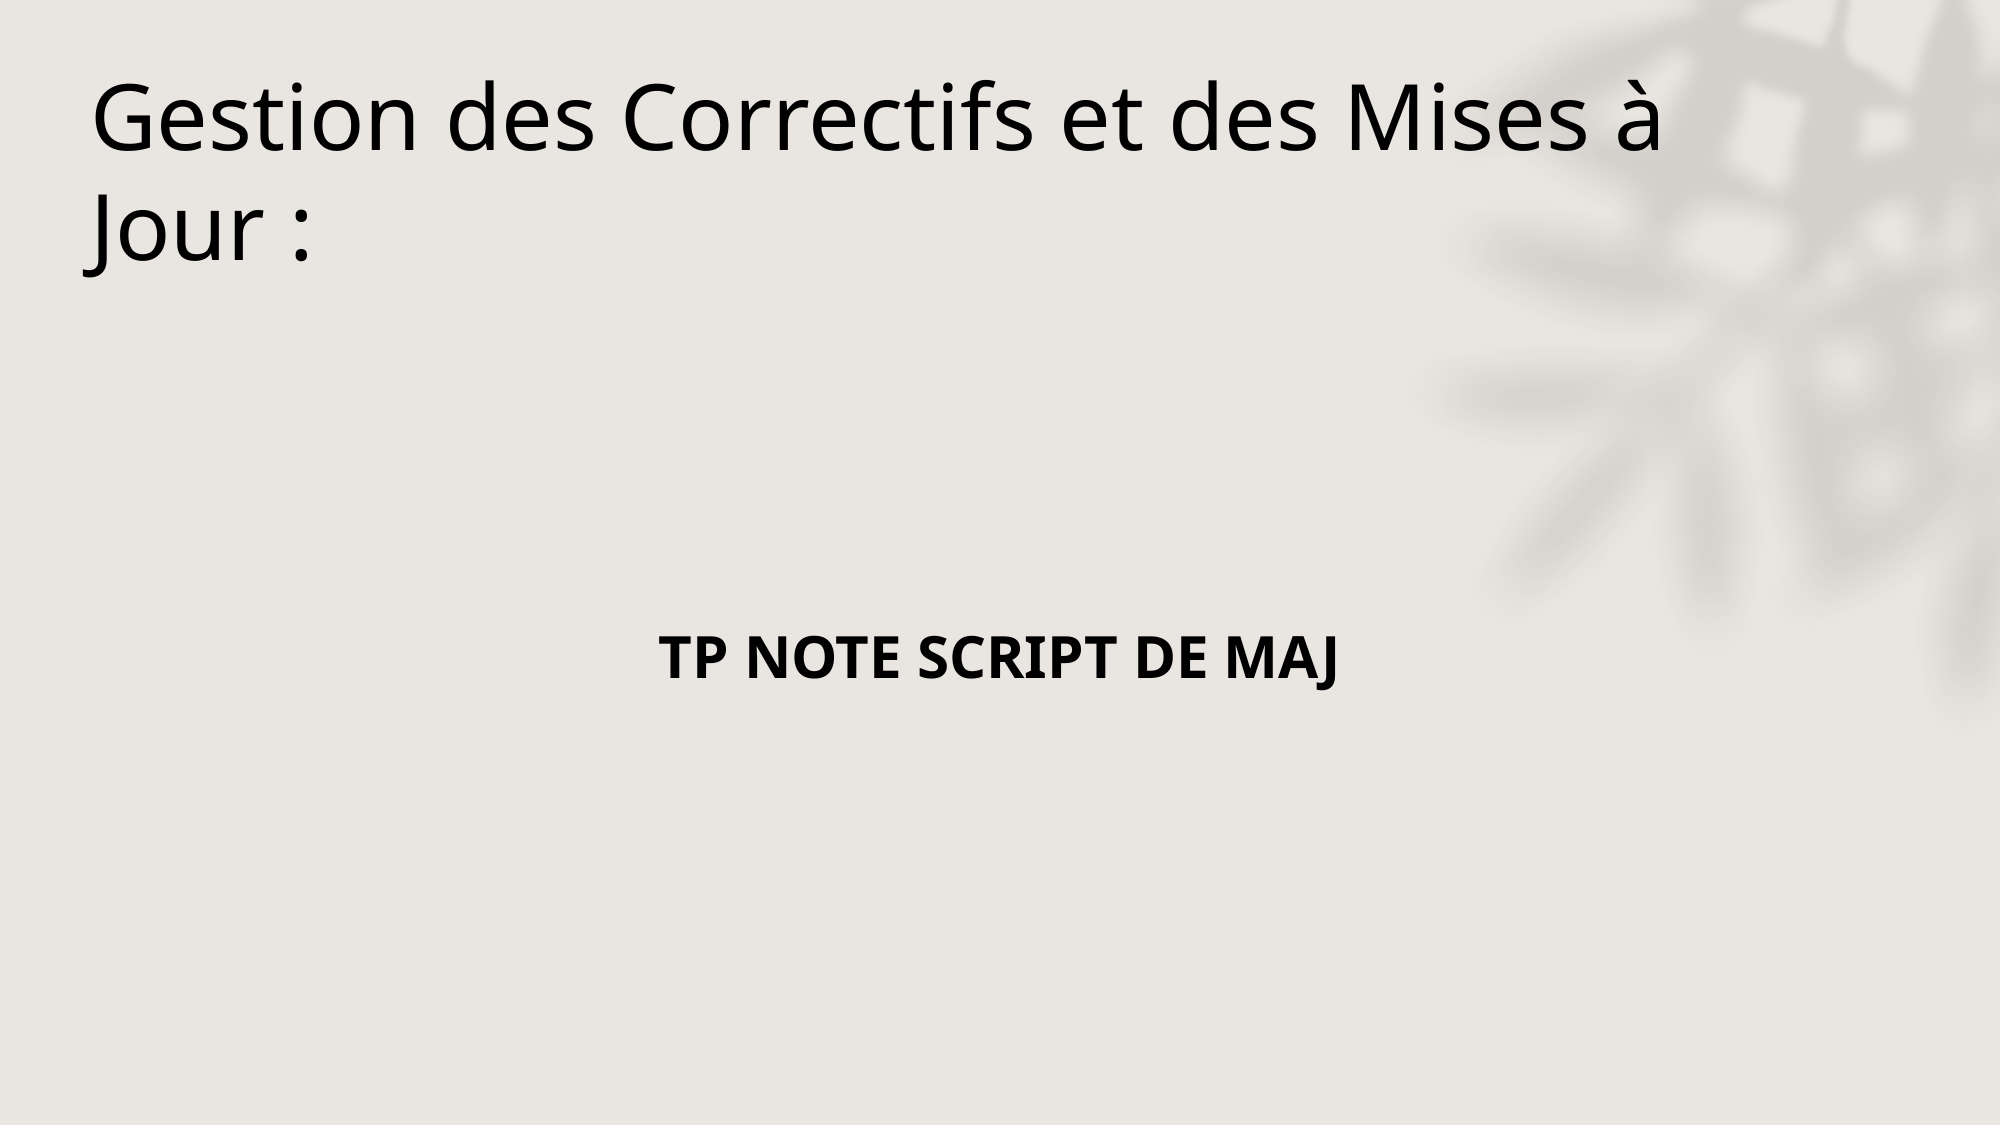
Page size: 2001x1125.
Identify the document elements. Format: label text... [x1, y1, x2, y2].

title Gestion des Correctifs et des Mises à Jour : [75, 60, 1863, 278]
list TP NOTE SCRIPT DE MAJ [75, 319, 1925, 1009]
